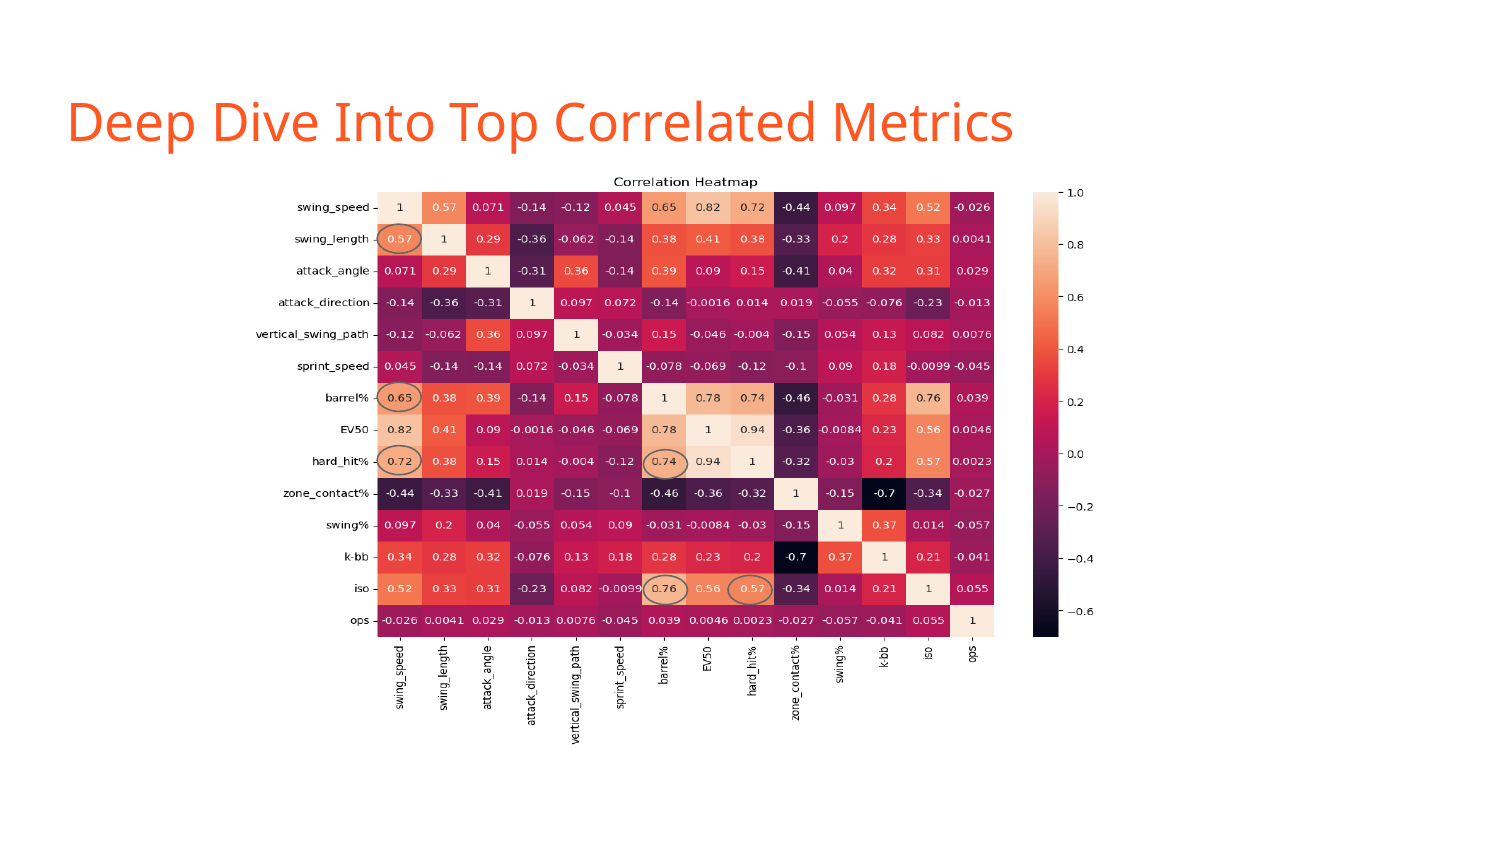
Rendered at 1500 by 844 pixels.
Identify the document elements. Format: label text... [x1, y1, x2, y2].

title Deep Dive Into Top Correlated Metrics [51, 72, 1449, 167]
picture [247, 170, 1103, 750]
